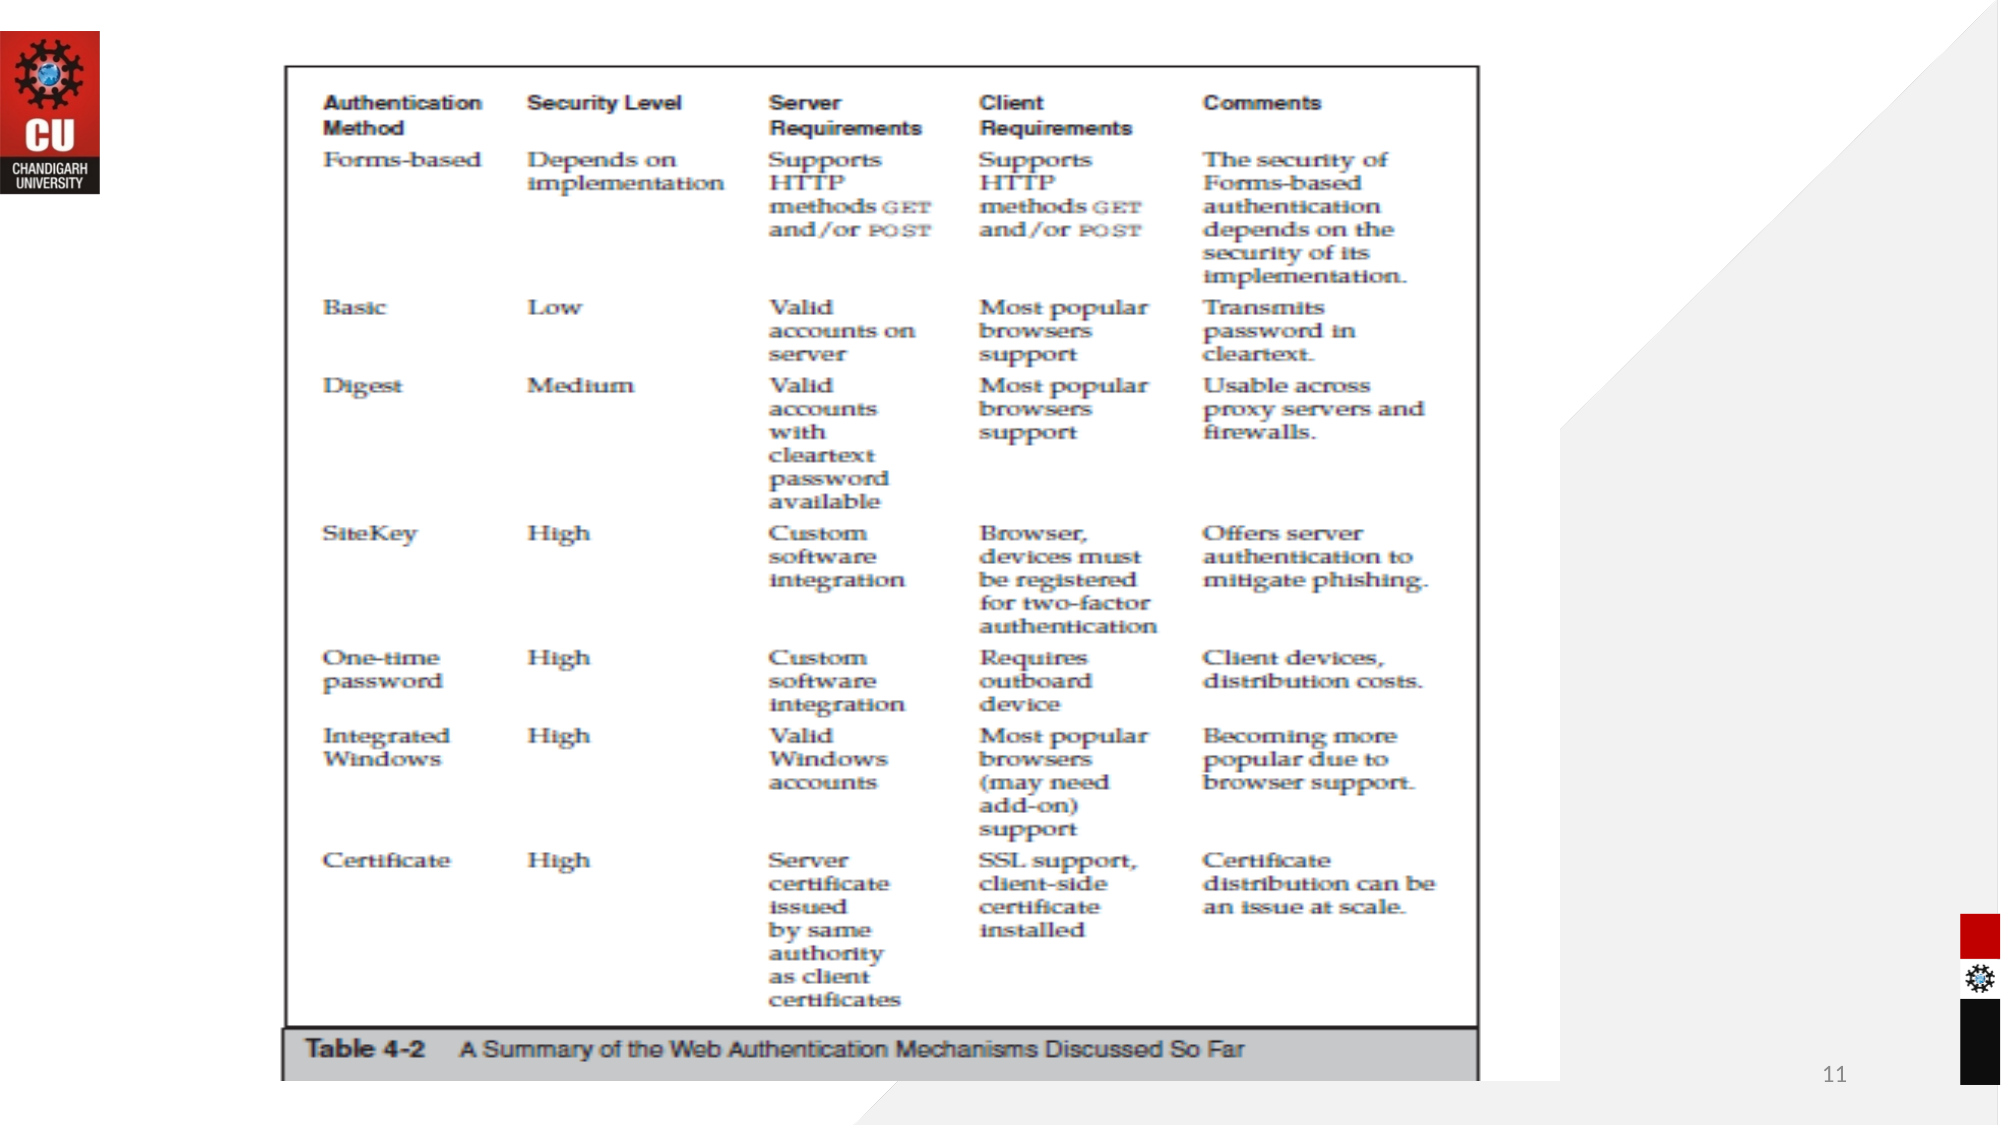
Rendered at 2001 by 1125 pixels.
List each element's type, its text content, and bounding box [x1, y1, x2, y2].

slide_number 11 [1412, 1042, 1863, 1103]
picture [0, 0, 2001, 1125]
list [258, 47, 1560, 1081]
